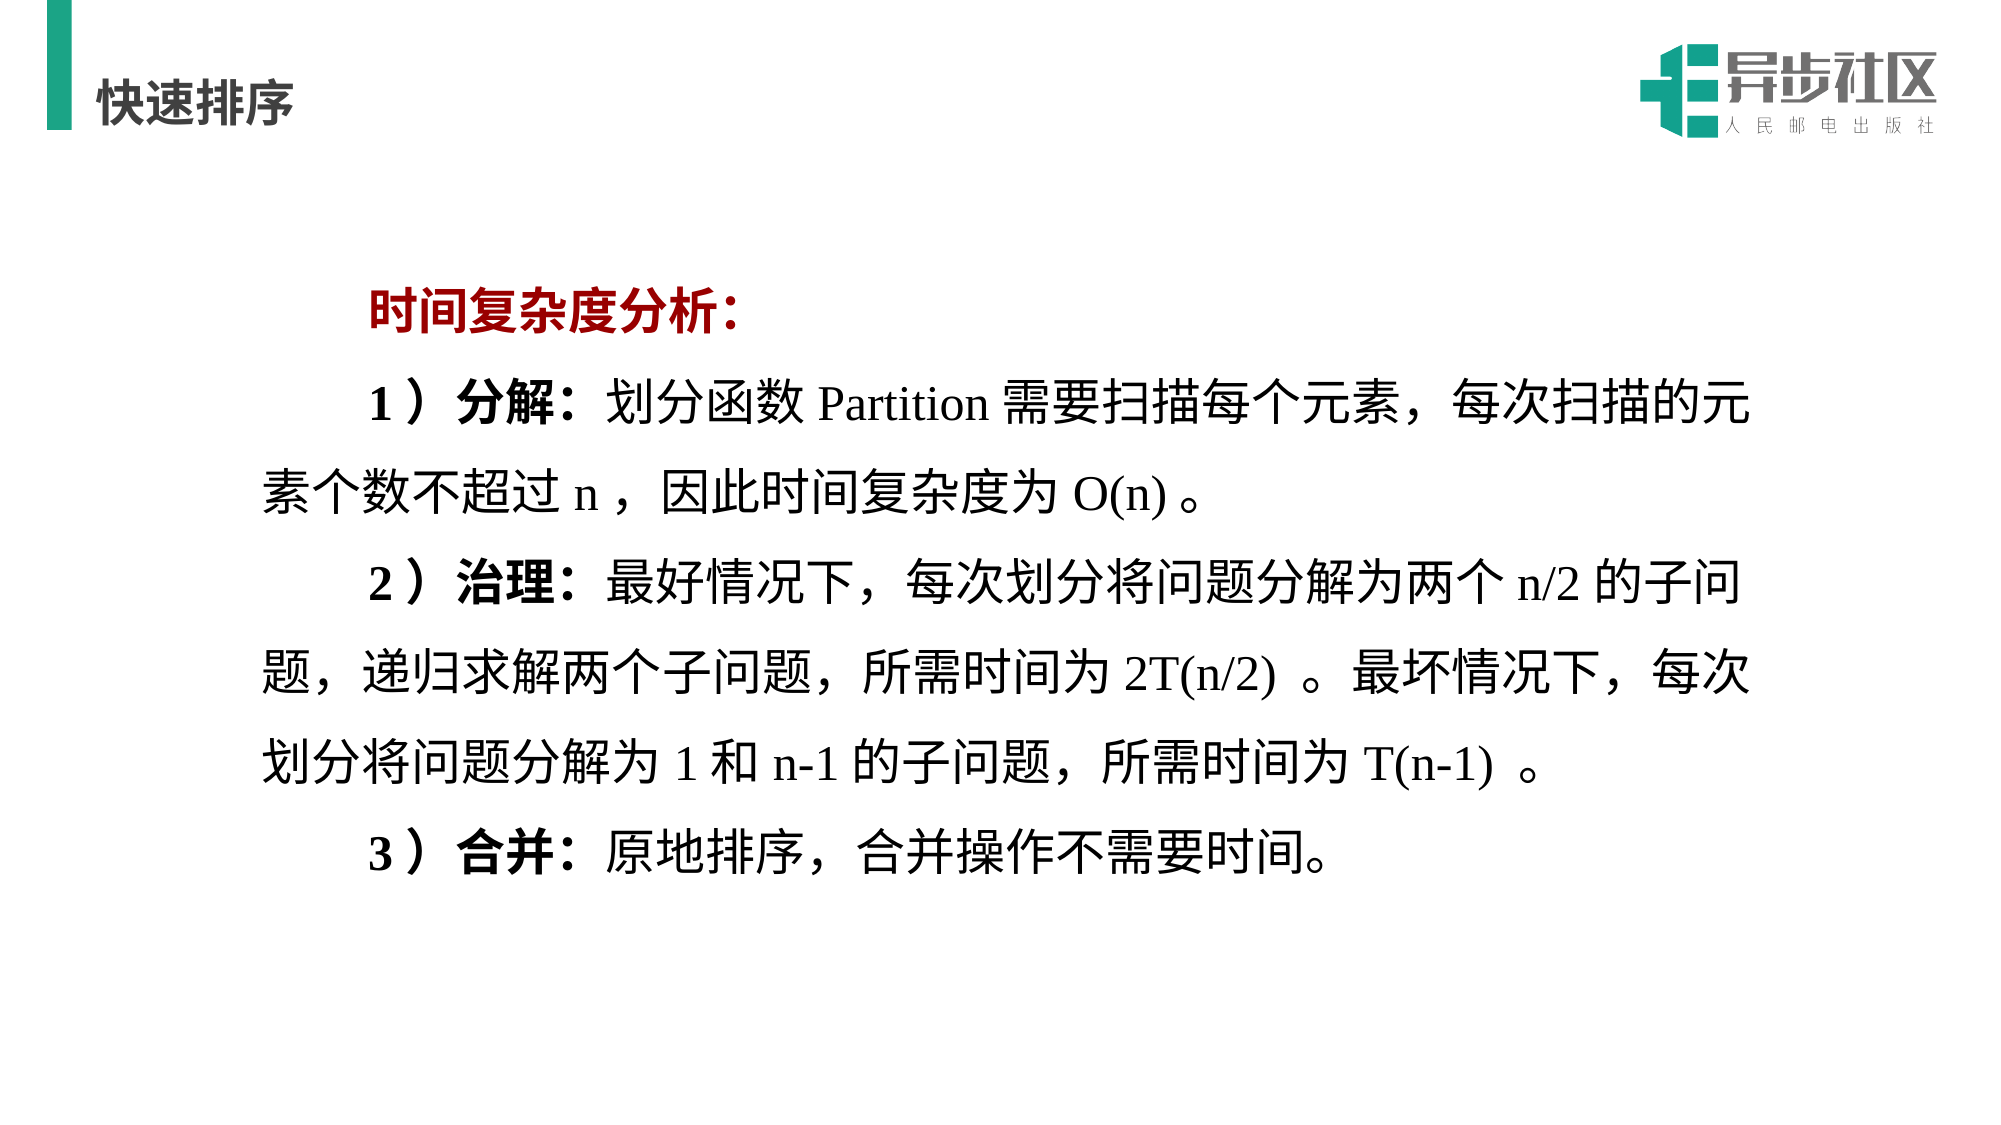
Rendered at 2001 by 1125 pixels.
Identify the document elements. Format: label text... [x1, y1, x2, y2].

text_box [46, 0, 73, 131]
text_box 快速排序 [80, 64, 492, 139]
text_box 时间复杂度分析： 1）分解：划分函数Partition需要扫描每个元素，每次扫描的元素个数不超过n，因此时间复杂度为O(n)。 2）治理：最好情况下，每次划分将问题分解为两个n/2的子问题，递归求解两个子问题，所需时间为2T(n/2) 。最坏情况下，每次划分将问题分解为1和n-1的子问题，所需时间为T(n-1) 。 3）合并：原地排序，合并操作不需要时间。 [247, 242, 1794, 888]
picture [1639, 36, 1948, 151]
